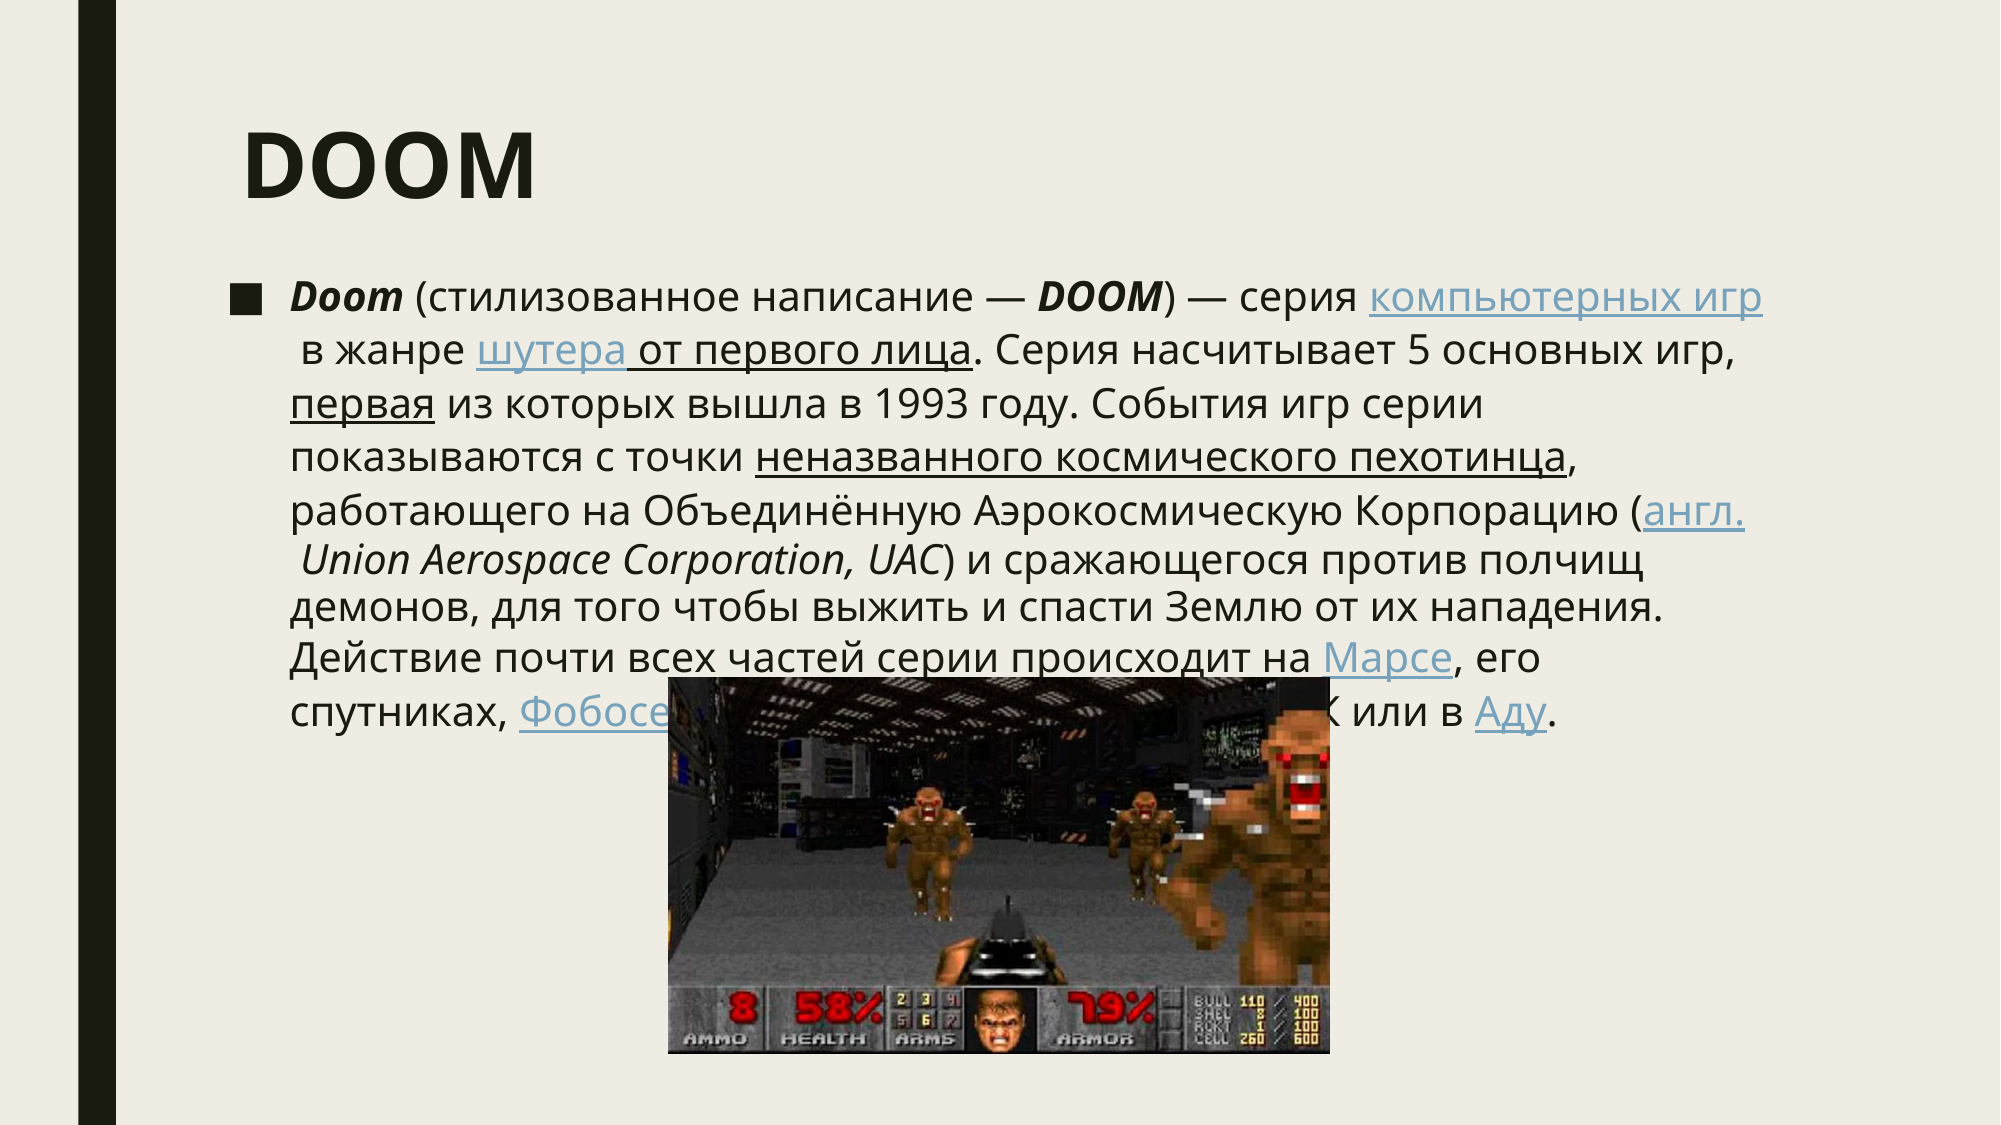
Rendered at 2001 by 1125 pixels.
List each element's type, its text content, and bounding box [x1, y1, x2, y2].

title DOOM [225, 112, 1800, 357]
list Doom (стилизованное написание — DOOM) — серия компьютерных игр в жанре шутера от первого лица. Серия насчитывает 5 основных игр, первая из которых вышла в 1993 году. События игр серии показываются с точки неназванного космического пехотинца, работающего на Объединённую Аэрокосмическую Корпорацию (англ. Union Aerospace Corporation, UAC) и сражающегося против полчищ демонов, для того чтобы выжить и спасти Землю от их нападения. Действие почти всех частей серии происходит на Марсе, его спутниках, Фобосе и Деймосе, в лабораториях ОАК или в Аду. [211, 261, 1787, 905]
picture [668, 677, 1330, 1054]
